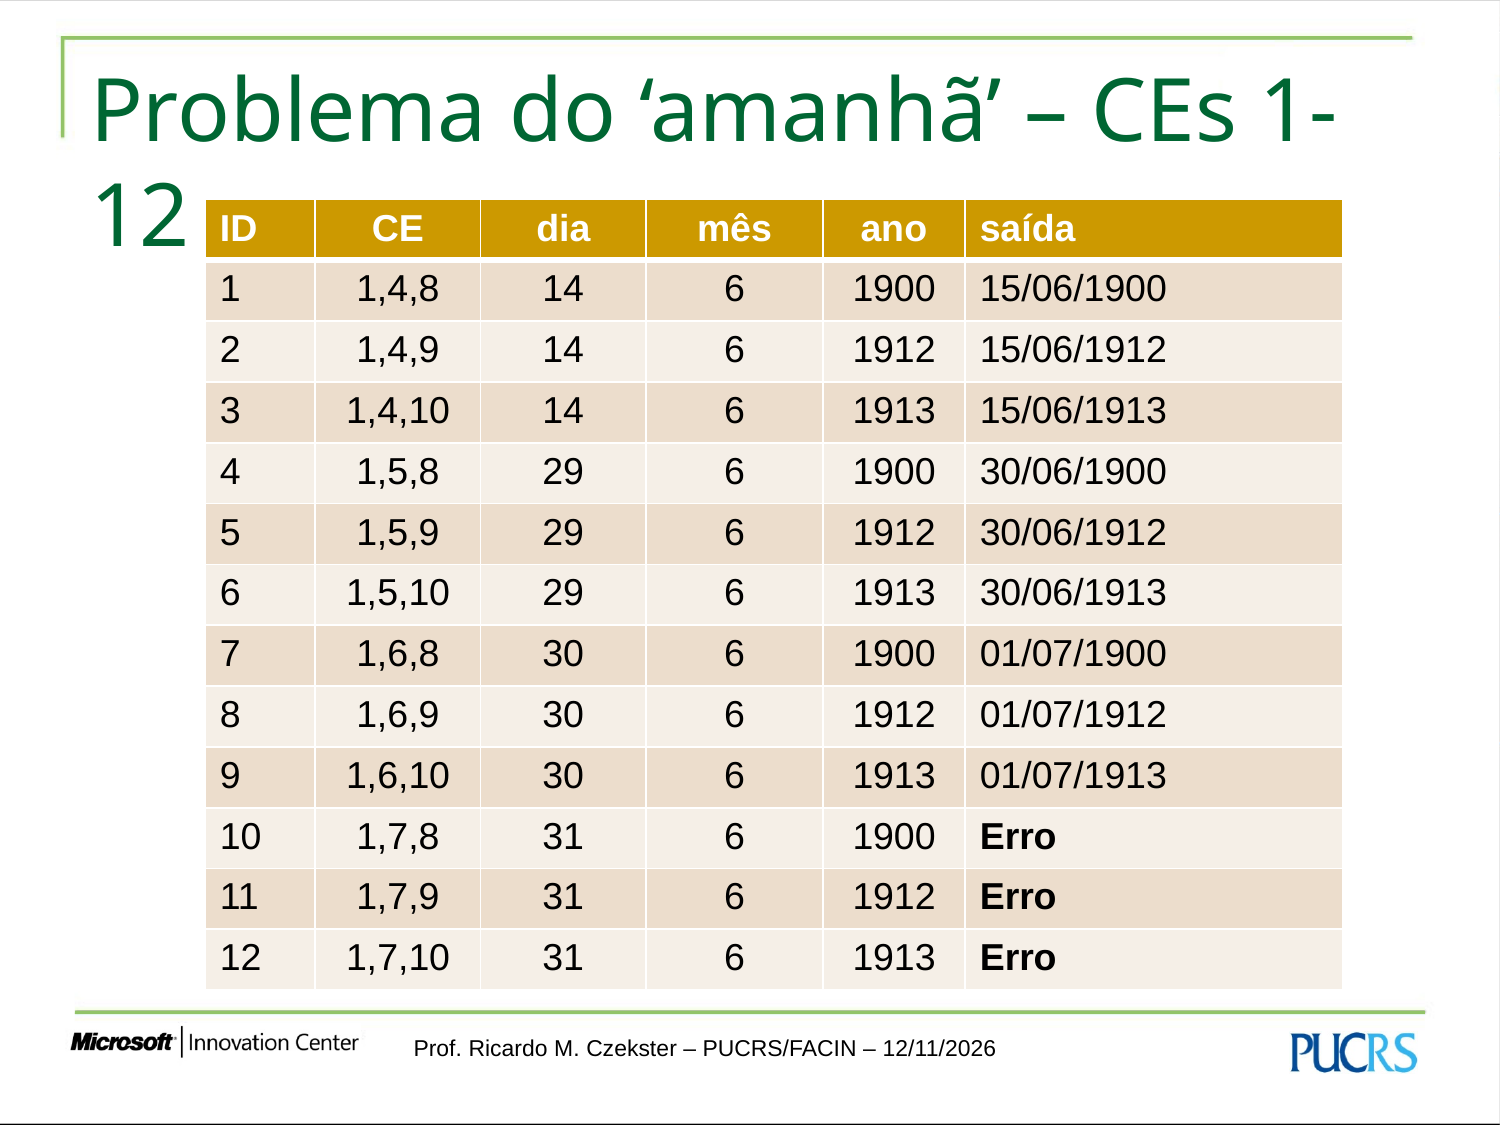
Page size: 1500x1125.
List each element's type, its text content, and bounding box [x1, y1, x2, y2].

table_cell 6 [647, 930, 822, 989]
table_cell 1,4,10 [316, 383, 480, 442]
table_cell 9 [206, 748, 314, 807]
table_cell 6 [647, 322, 822, 381]
table_cell 11 [206, 869, 314, 928]
table_header CE [316, 200, 480, 257]
table_cell 1912 [824, 869, 964, 928]
table_header ID [206, 200, 314, 257]
table_cell 5 [206, 504, 314, 564]
table_cell 15/06/1900 [966, 263, 1342, 320]
picture [0, 0, 1500, 1125]
table_cell 31 [481, 809, 645, 868]
table_cell 6 [206, 565, 314, 624]
table_cell 6 [647, 809, 822, 868]
table_cell 1912 [824, 687, 964, 746]
title Problema do ‘amanhã’ – CEs 1-12 [74, 46, 1419, 235]
table_cell 1913 [824, 565, 964, 624]
table_cell 1912 [824, 504, 964, 564]
table_cell 31 [481, 930, 645, 989]
table_cell 29 [481, 444, 645, 503]
table_cell 1900 [824, 263, 964, 320]
table_cell 1,6,9 [316, 687, 480, 746]
table_cell 30 [481, 687, 645, 746]
table_cell 3 [206, 383, 314, 442]
table_cell 1,7,8 [316, 809, 480, 868]
table_cell 1,6,10 [316, 748, 480, 807]
table_cell 30/06/1912 [966, 504, 1342, 564]
table_cell 14 [481, 383, 645, 442]
table_cell 6 [647, 869, 822, 928]
table_cell 1,5,10 [316, 565, 480, 624]
table_cell 1913 [824, 748, 964, 807]
table_cell 6 [647, 383, 822, 442]
table_cell 15/06/1912 [966, 322, 1342, 381]
table_cell 30 [481, 748, 645, 807]
table_cell Erro [966, 869, 1342, 928]
table_header mês [647, 200, 822, 257]
table_cell Erro [966, 809, 1342, 868]
table_cell 4 [206, 444, 314, 503]
table_cell 31 [481, 869, 645, 928]
table_cell 6 [647, 504, 822, 564]
table_header saída [966, 200, 1342, 257]
table_cell 29 [481, 565, 645, 624]
table_cell Erro [966, 930, 1342, 989]
table_cell 30 [481, 626, 645, 685]
table_cell 1900 [824, 626, 964, 685]
table_cell 1913 [824, 930, 964, 989]
table_cell 30/06/1900 [966, 444, 1342, 503]
table_cell 15/06/1913 [966, 383, 1342, 442]
table_cell 14 [481, 322, 645, 381]
table_cell 01/07/1912 [966, 687, 1342, 746]
table_cell 10 [206, 809, 314, 868]
table_cell 01/07/1913 [966, 748, 1342, 807]
table_header dia [481, 200, 645, 257]
table_cell 1,6,8 [316, 626, 480, 685]
table_cell 30/06/1913 [966, 565, 1342, 624]
table_cell 8 [206, 687, 314, 746]
table_cell 6 [647, 687, 822, 746]
table_cell 1,4,9 [316, 322, 480, 381]
table_cell 2 [206, 322, 314, 381]
table_cell 01/07/1900 [966, 626, 1342, 685]
table_cell 29 [481, 504, 645, 564]
table_cell 1,5,9 [316, 504, 480, 564]
table_cell 12 [206, 930, 314, 989]
table_cell 1,4,8 [316, 263, 480, 320]
table_cell 1913 [824, 383, 964, 442]
table_cell 6 [647, 626, 822, 685]
table_cell 14 [481, 263, 645, 320]
table_cell 1,7,10 [316, 930, 480, 989]
table_cell 6 [647, 565, 822, 624]
table_cell 6 [647, 444, 822, 503]
table_cell 1900 [824, 809, 964, 868]
table_cell 1,7,9 [316, 869, 480, 928]
table_cell 1,5,8 [316, 444, 480, 503]
table_cell 6 [647, 263, 822, 320]
table_cell 1 [206, 263, 314, 320]
table_cell 1900 [824, 444, 964, 503]
table_cell 7 [206, 626, 314, 685]
table_cell 1912 [824, 322, 964, 381]
table_cell 6 [647, 748, 822, 807]
table_header ano [824, 200, 964, 257]
